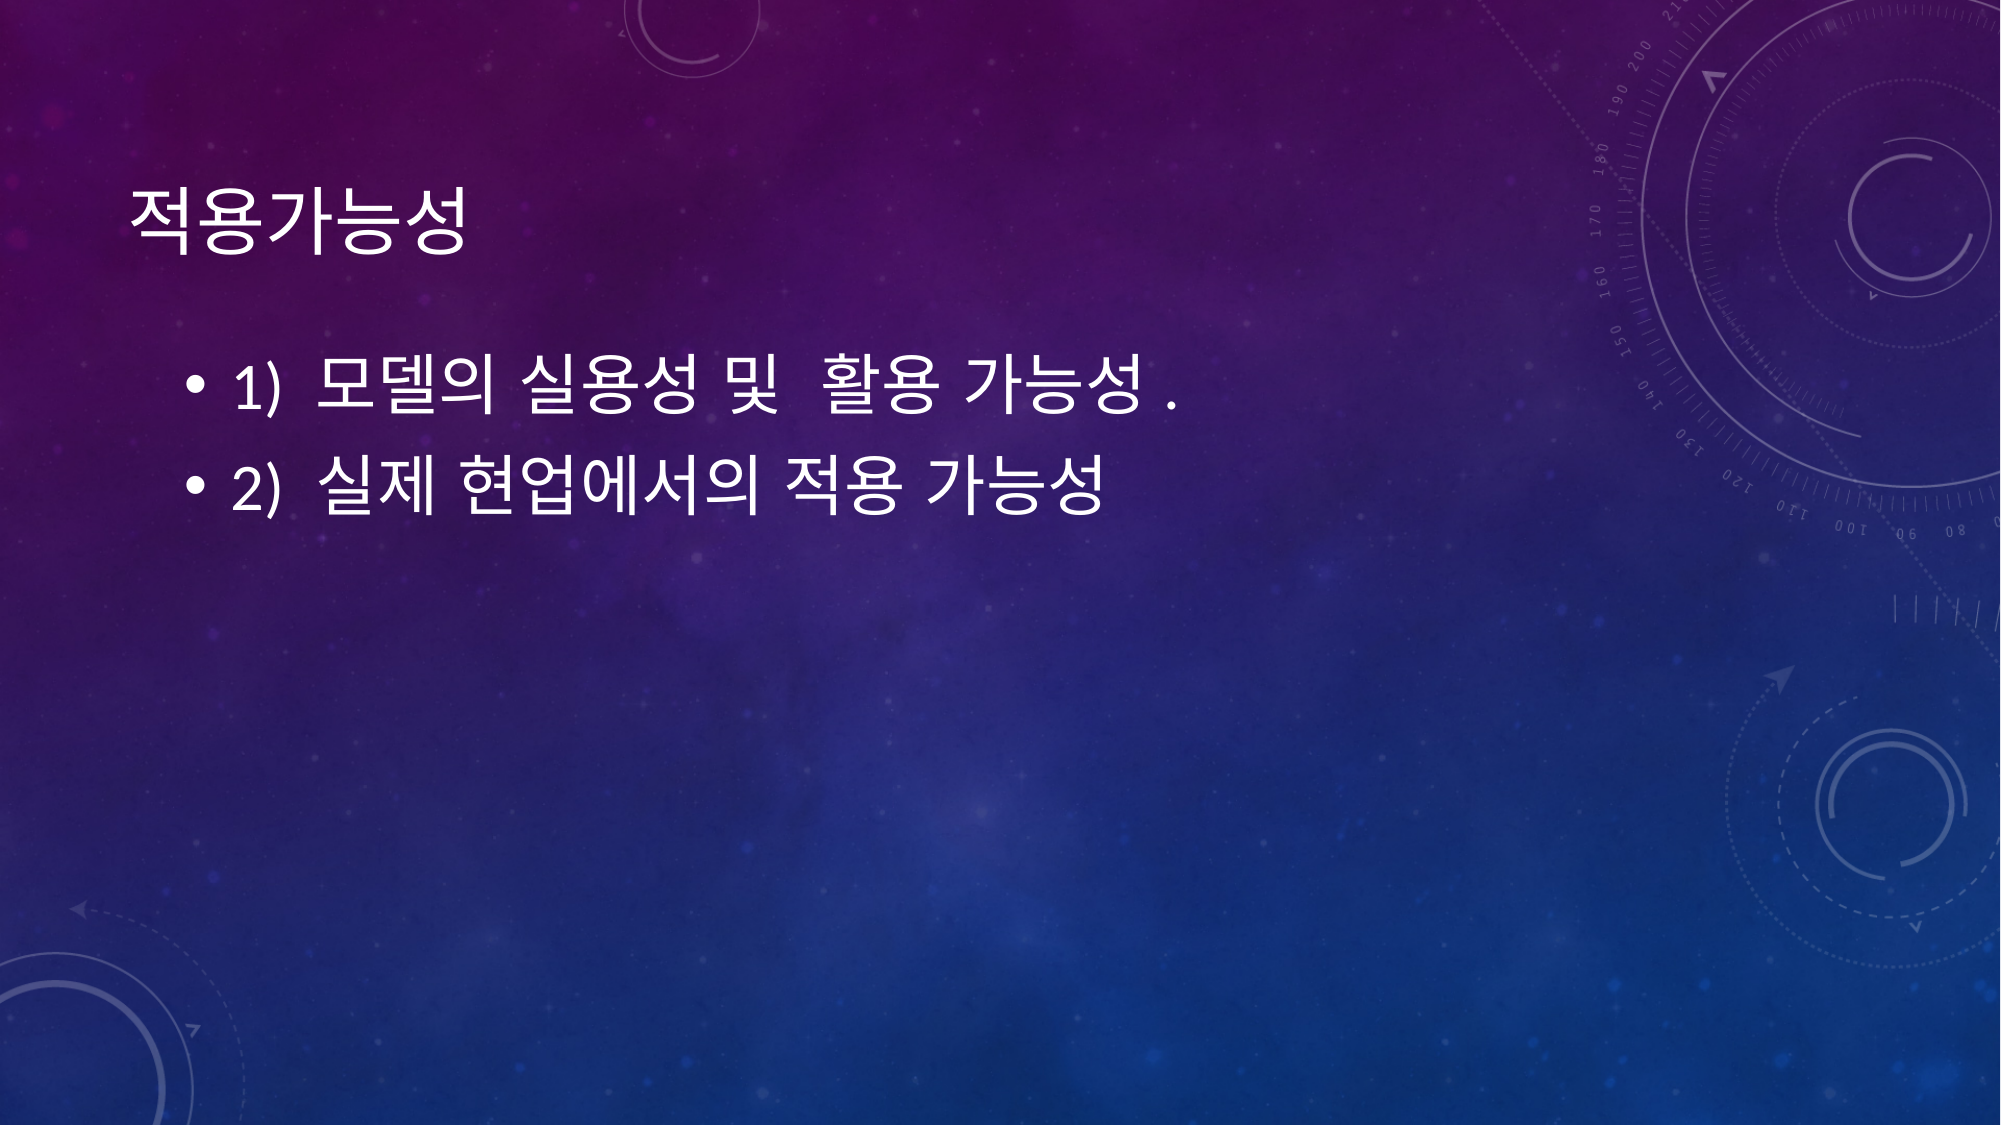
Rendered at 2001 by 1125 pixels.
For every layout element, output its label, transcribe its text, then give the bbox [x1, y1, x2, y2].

picture [0, 0, 2001, 1125]
list 1) 모델의 실용성 및 활용 가능성. 2) 실제 현업에서의 적용 가능성 [169, 134, 1831, 733]
title 적용가능성 [112, 99, 1775, 339]
